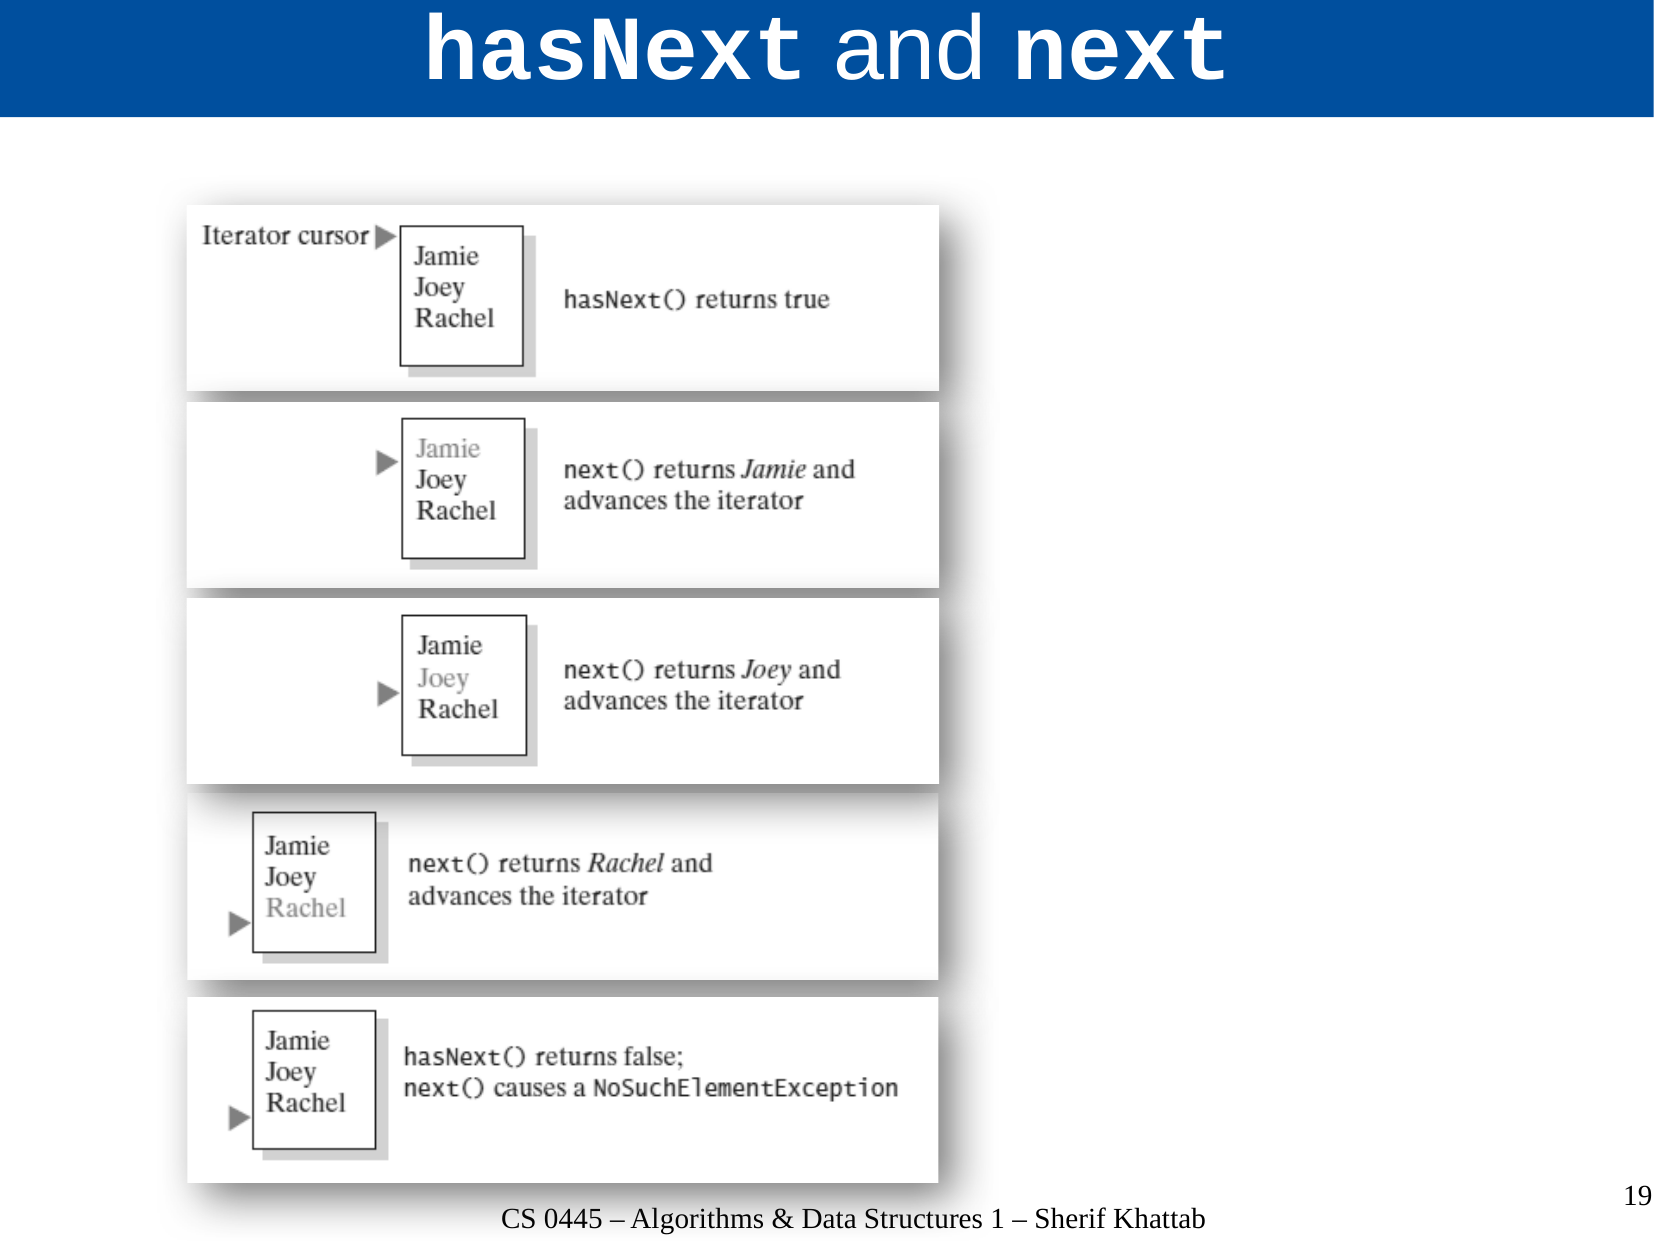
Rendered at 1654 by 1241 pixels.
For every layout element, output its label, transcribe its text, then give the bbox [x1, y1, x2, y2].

picture [186, 205, 940, 391]
picture [187, 793, 939, 980]
slide_number 19 [1272, 1178, 1653, 1241]
picture [186, 402, 940, 589]
picture [187, 996, 939, 1183]
picture [186, 597, 940, 784]
footer CS 0445 – Algorithms & Data Structures 1 – Sherif Khattab [460, 1201, 1248, 1241]
title hasNext and next [0, 0, 1654, 118]
